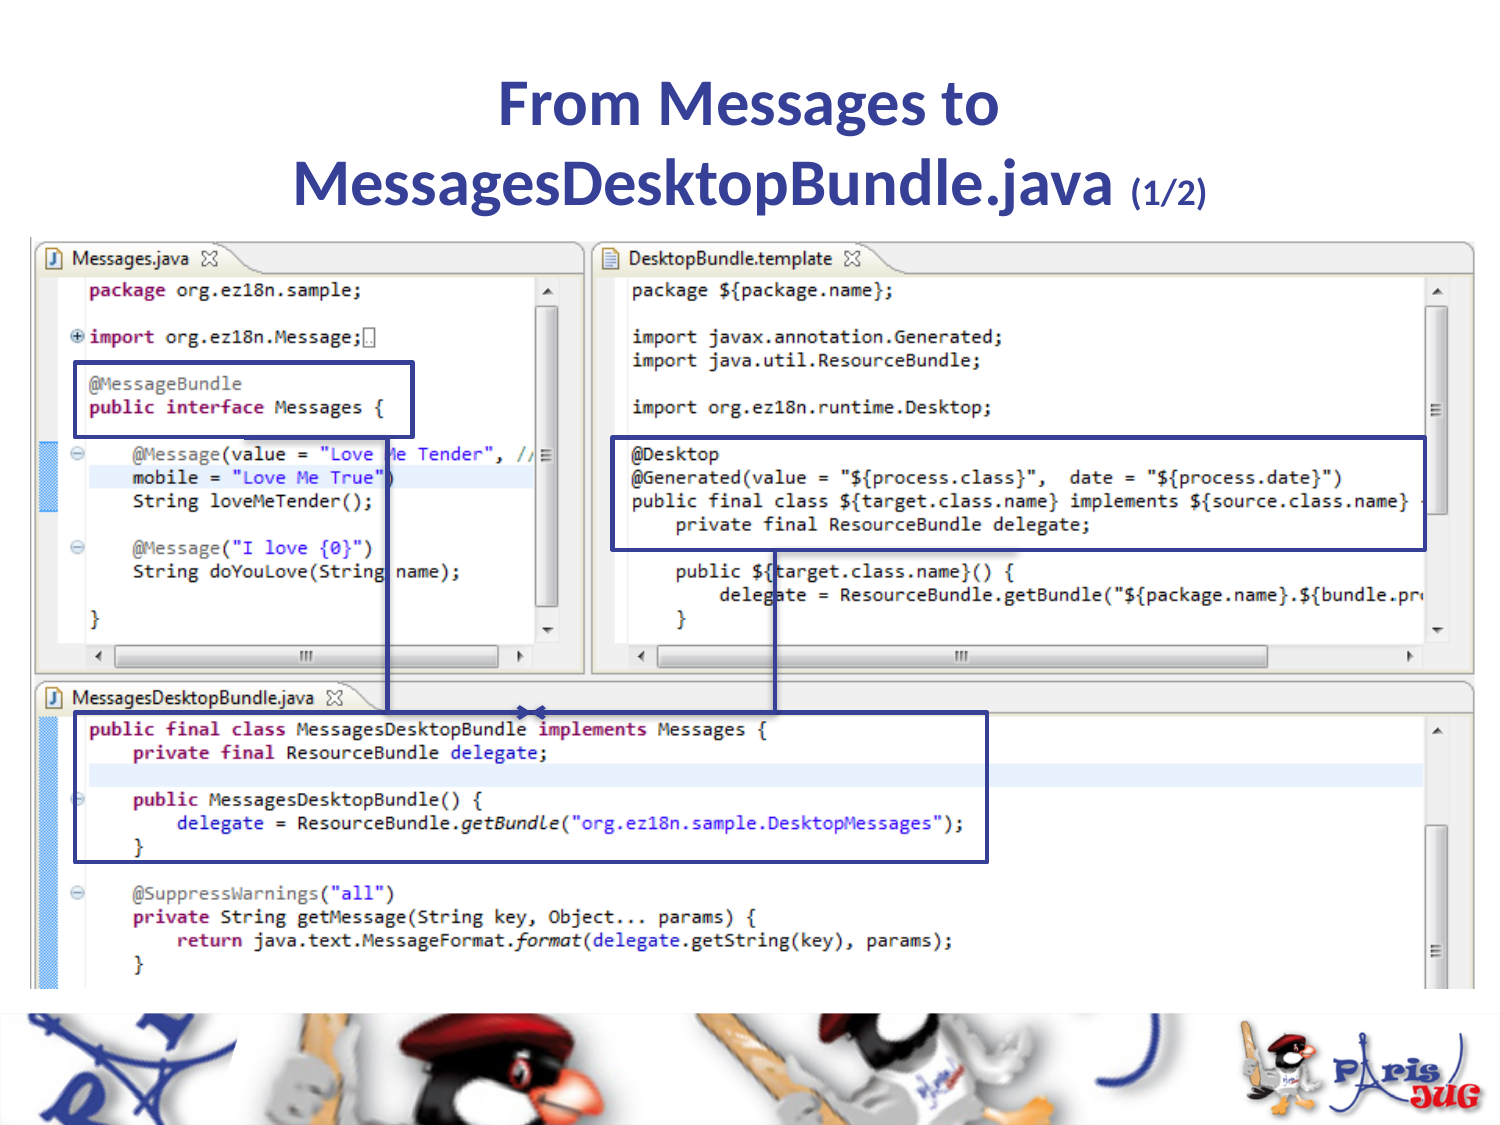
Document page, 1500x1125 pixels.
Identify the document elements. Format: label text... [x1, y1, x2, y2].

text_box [30, 237, 1478, 990]
picture [0, 4, 1500, 1125]
title From Messages to MessagesDesktopBundle.java (1/2) [75, 45, 1425, 233]
